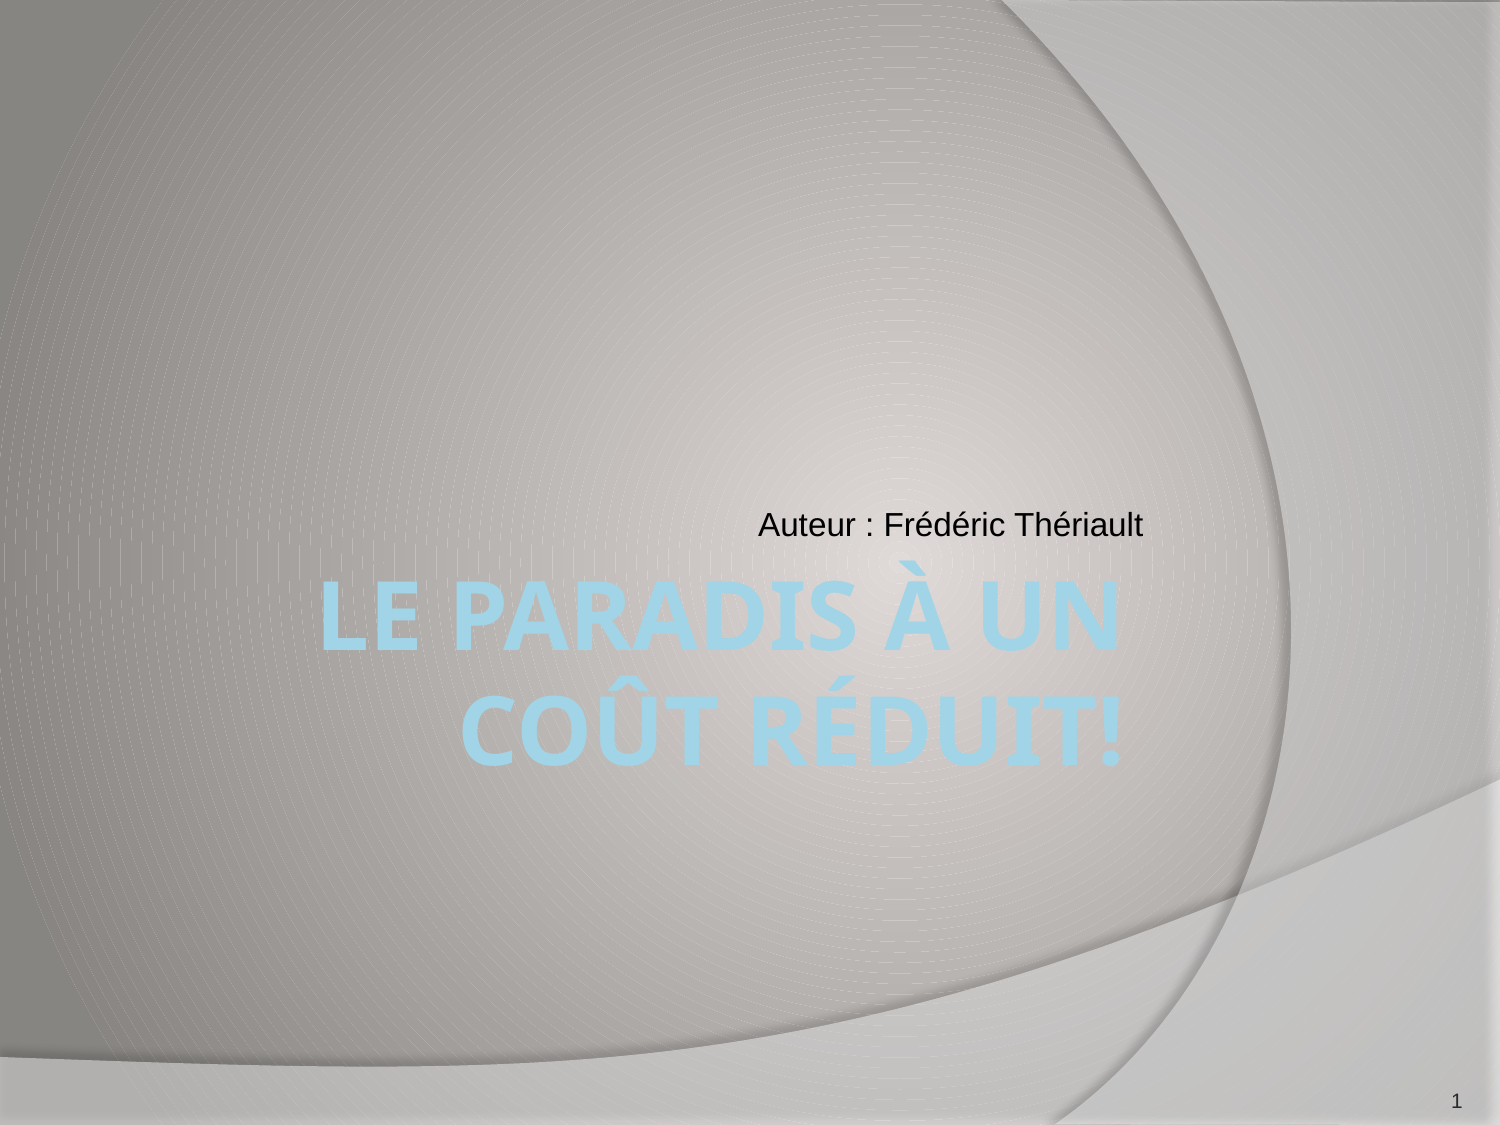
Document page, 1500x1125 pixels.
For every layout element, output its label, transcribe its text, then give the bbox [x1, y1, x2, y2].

slide_number 1 [1337, 1053, 1463, 1114]
subtitle Auteur : Frédéric Thériault [88, 255, 1152, 543]
title Le paradis à un coût réduit! [70, 547, 1134, 925]
